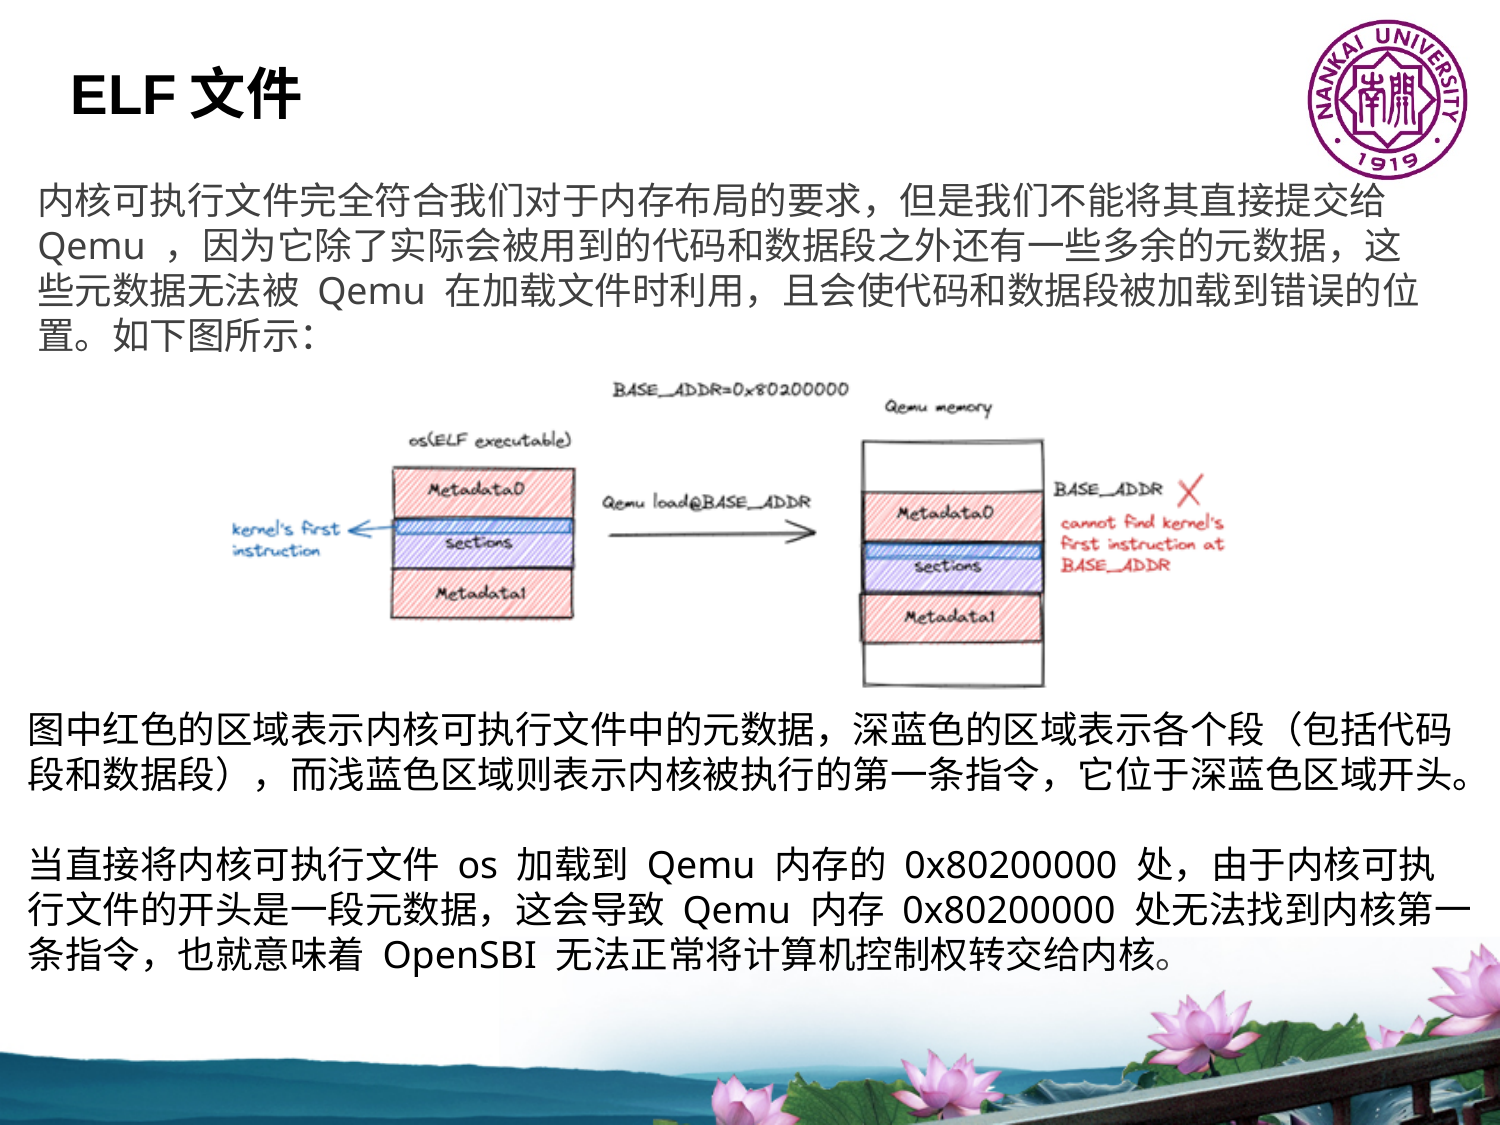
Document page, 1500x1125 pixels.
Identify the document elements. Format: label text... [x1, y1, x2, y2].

picture [0, 0, 1500, 1125]
text_box 图中红色的区域表示内核可执行文件中的元数据，深蓝色的区域表示各个段（包括代码段和数据段），而浅蓝色区域则表示内核被执行的第一条指令，它位于深蓝色区域开头。 当直接将内核可执行文件 os 加载到 Qemu 内存的 0x80200000 处，由于内核可执行文件的开头是一段元数据，这会导致 Qemu 内存 0x80200000 处无法找到内核第一条指令，也就意味着 OpenSBI 无法正常将计算机控制权转交给内核。 [12, 698, 1488, 984]
text_box 内核可执行文件完全符合我们对于内存布局的要求，但是我们不能将其直接提交给 Qemu ，因为它除了实际会被用到的代码和数据段之外还有一些多余的元数据，这些元数据无法被 Qemu 在加载文件时利用，且会使代码和数据段被加载到错误的位置。如下图所示： [22, 169, 1435, 365]
title ELF文件 [55, 44, 1402, 140]
